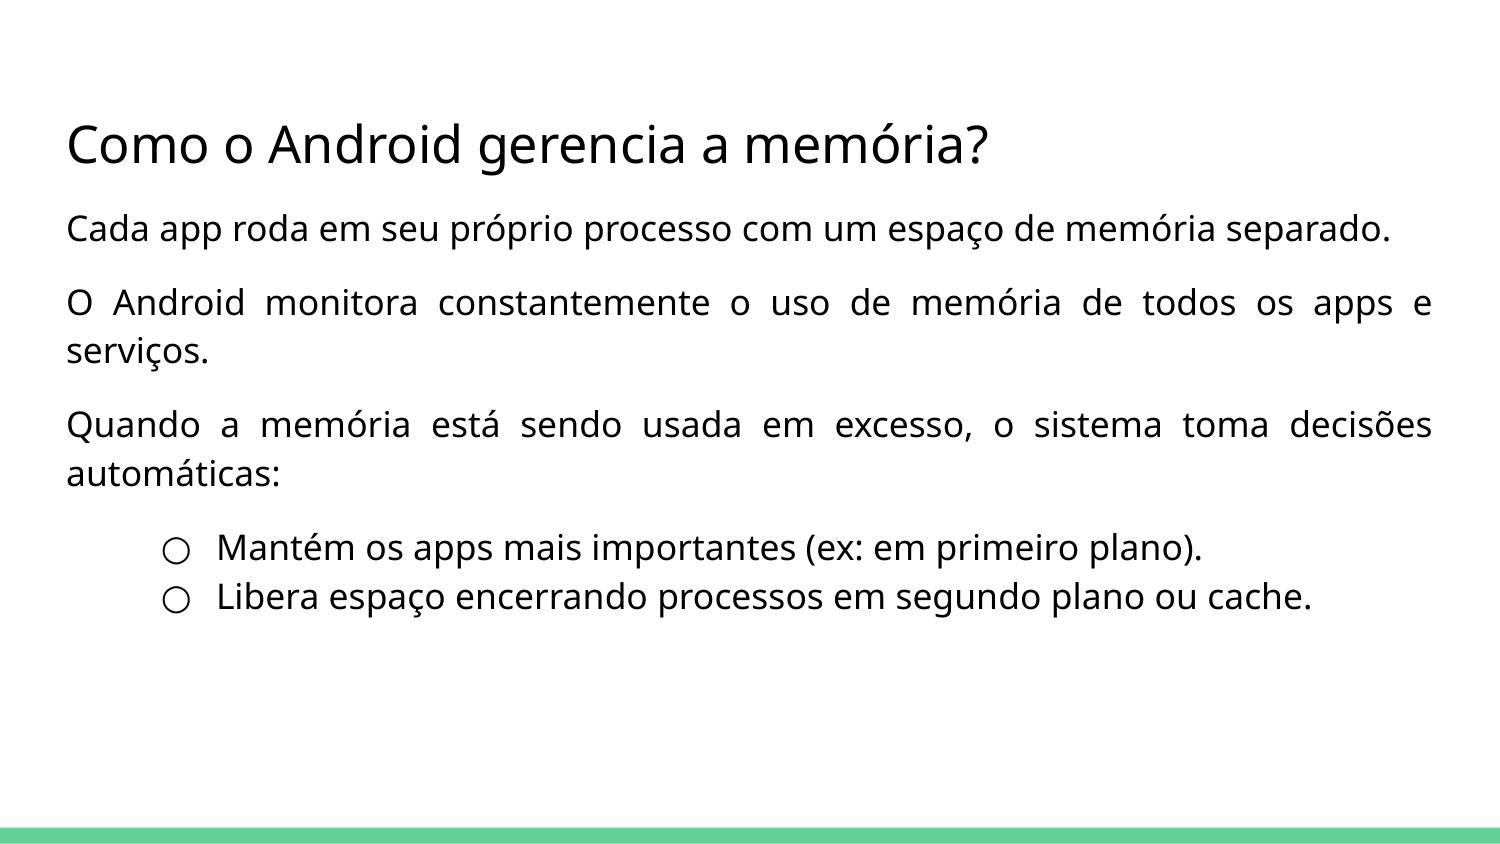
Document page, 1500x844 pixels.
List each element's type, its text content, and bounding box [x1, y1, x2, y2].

list Como o Android gerencia a memória? Cada app roda em seu próprio processo com um espaço de memória separado. O Android monitora constantemente o uso de memória de todos os apps e serviços. Quando a memória está sendo usada em excesso, o sistema toma decisões automáticas: Mantém os apps mais importantes (ex: em primeiro plano). Libera espaço encerrando processos em segundo plano ou cache. [51, 87, 1449, 750]
